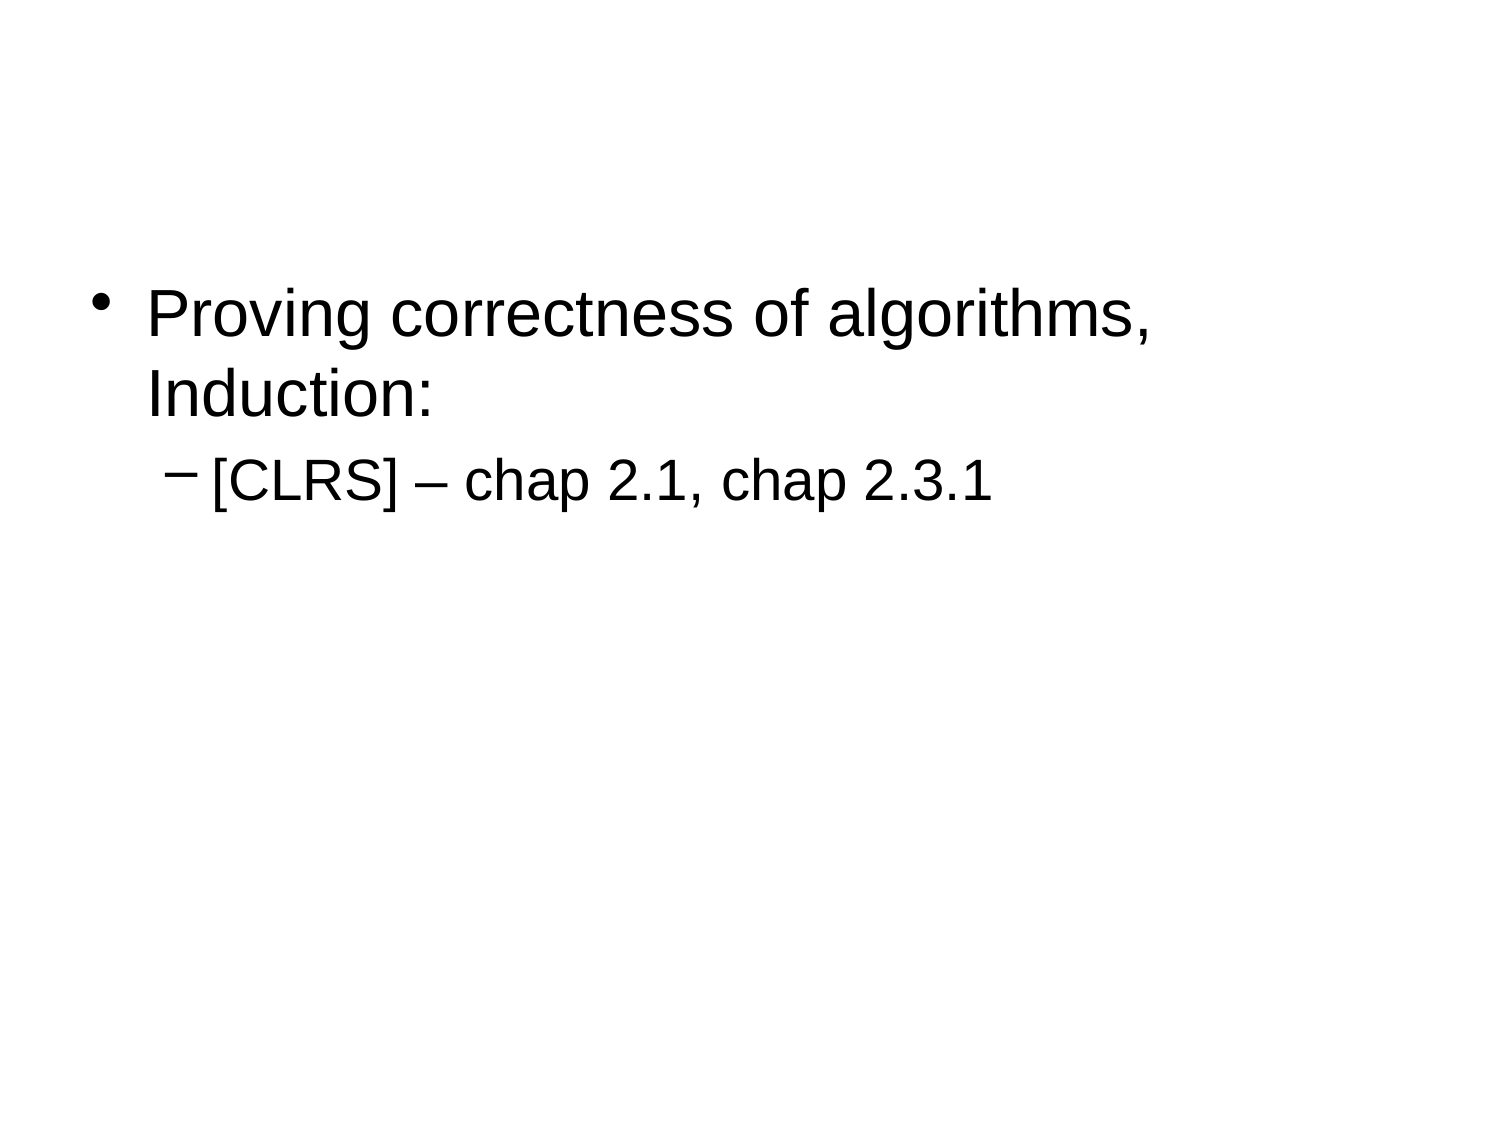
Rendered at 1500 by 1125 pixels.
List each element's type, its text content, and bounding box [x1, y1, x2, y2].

list Proving correctness of algorithms, Induction: [CLRS] – chap 2.1, chap 2.3.1 [75, 262, 1425, 1005]
